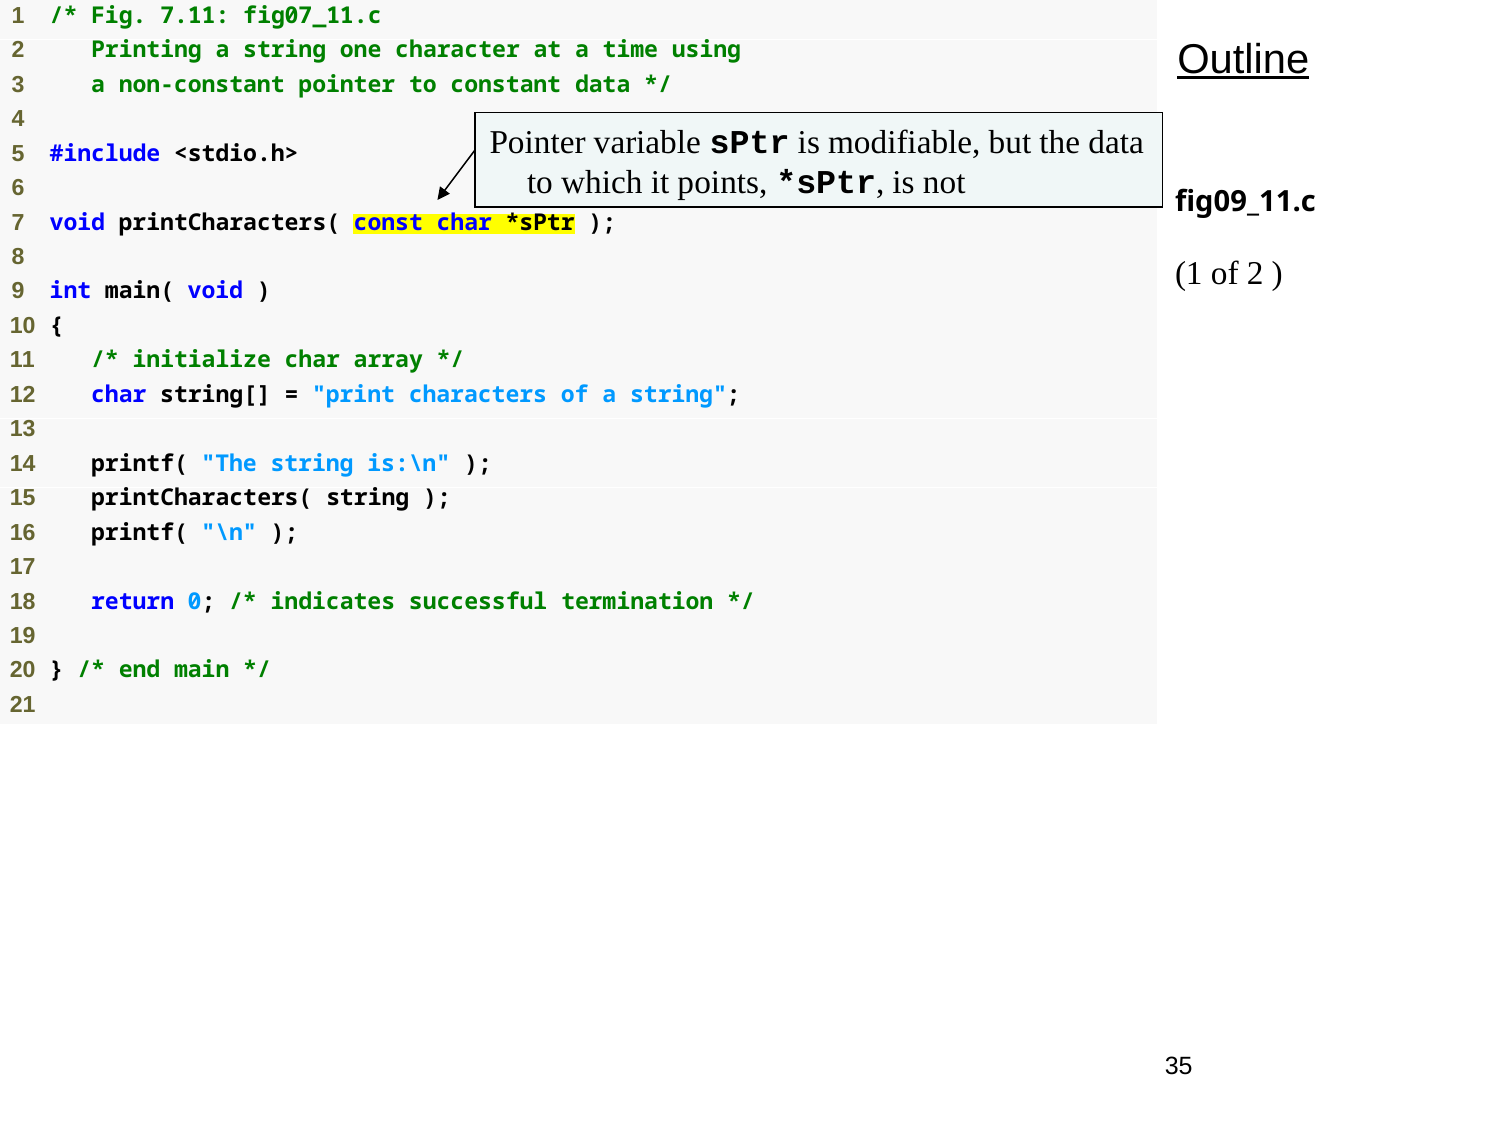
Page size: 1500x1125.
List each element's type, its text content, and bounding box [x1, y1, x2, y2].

text_box fig09_11.c (1 of 2 ) [1174, 175, 1475, 299]
text_box Outline [1163, 24, 1500, 90]
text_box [0, 0, 1159, 753]
slide_number 35 [1149, 1042, 1500, 1103]
